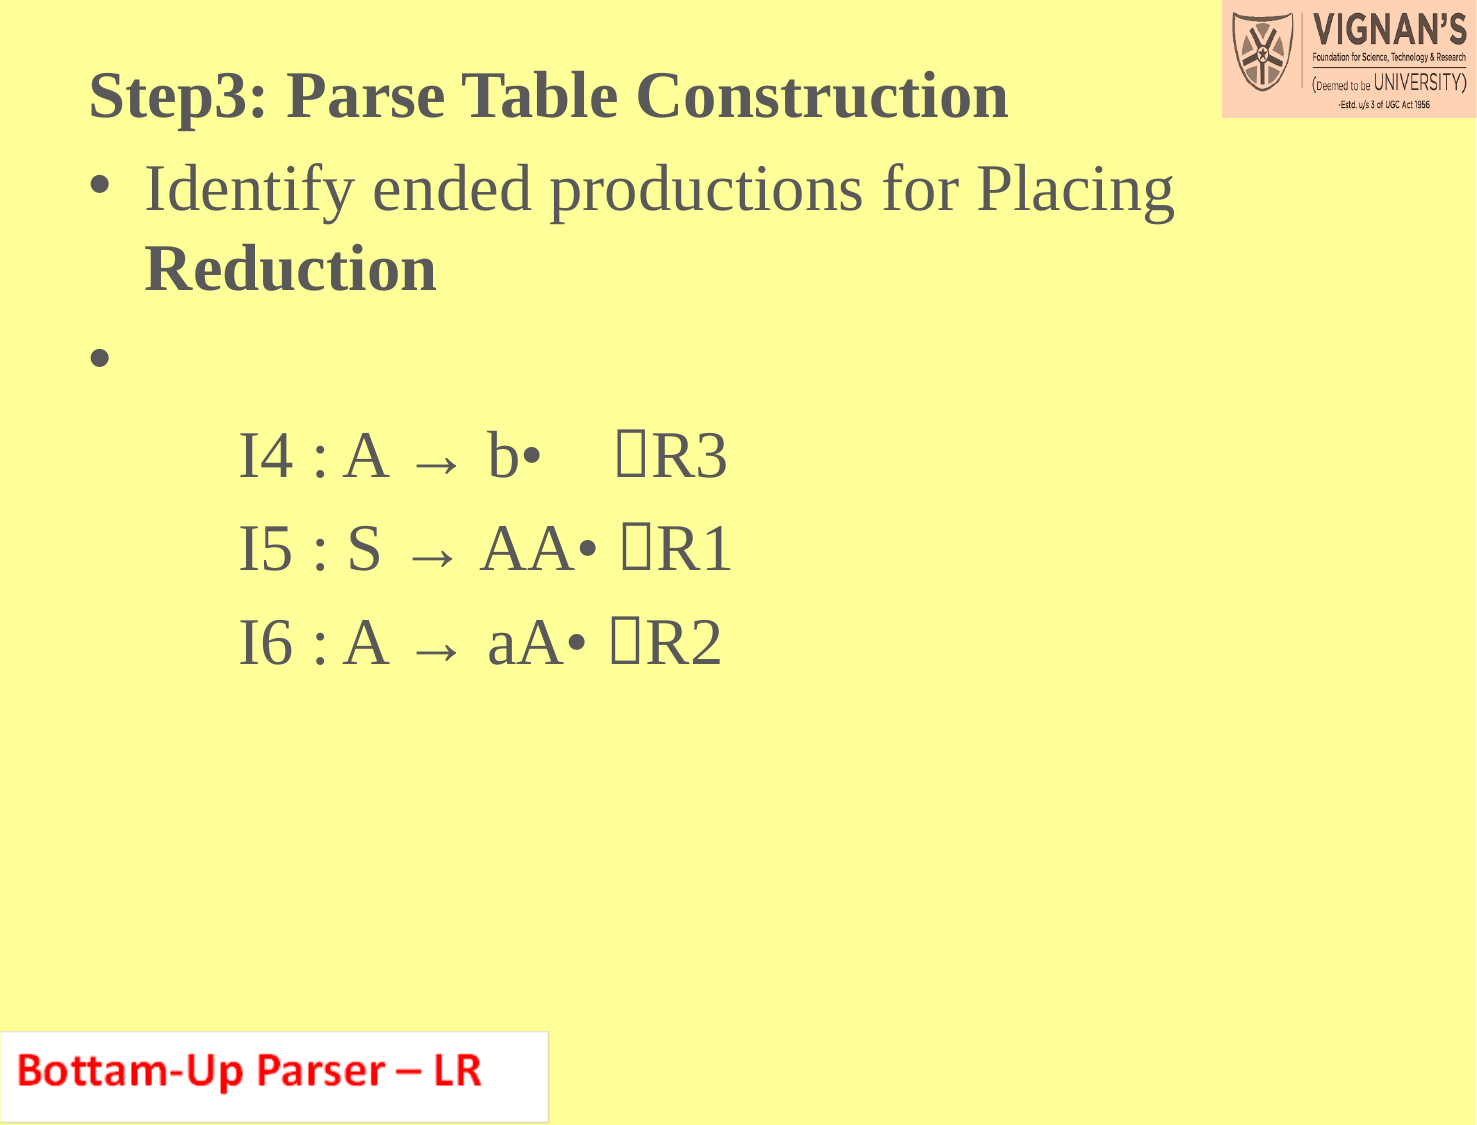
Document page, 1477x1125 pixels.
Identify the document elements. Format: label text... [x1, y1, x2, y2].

list Step3: Parse Table Construction Identify ended productions for Placing Reduction I4 : A → b• R3 I5 : S → AA• R1 I6 : A → aA• R2 [73, 42, 1403, 1024]
picture [0, 1031, 550, 1125]
